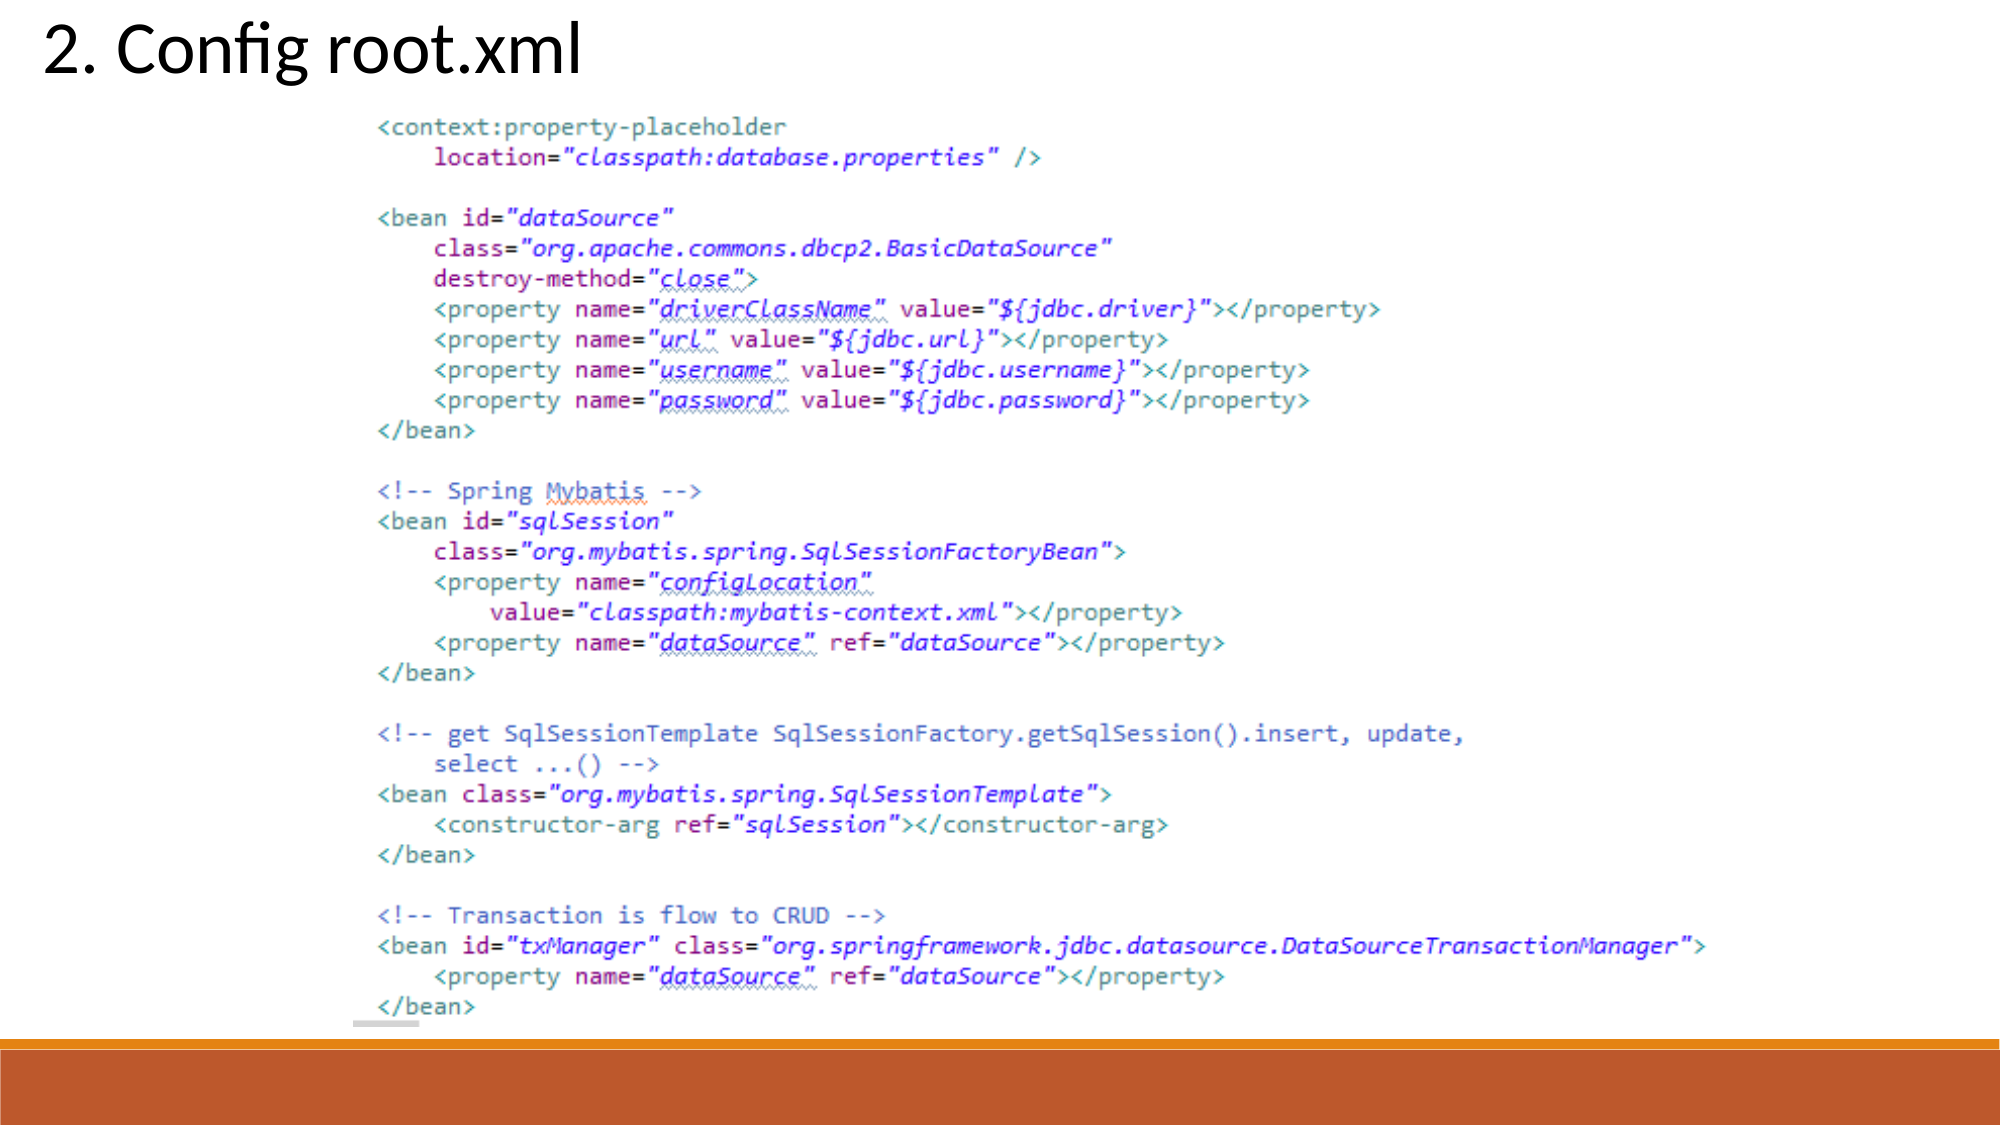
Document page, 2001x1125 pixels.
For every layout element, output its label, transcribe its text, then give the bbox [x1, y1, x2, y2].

text_box 2. Config root.xml [27, 0, 2000, 456]
picture [352, 97, 1732, 1028]
